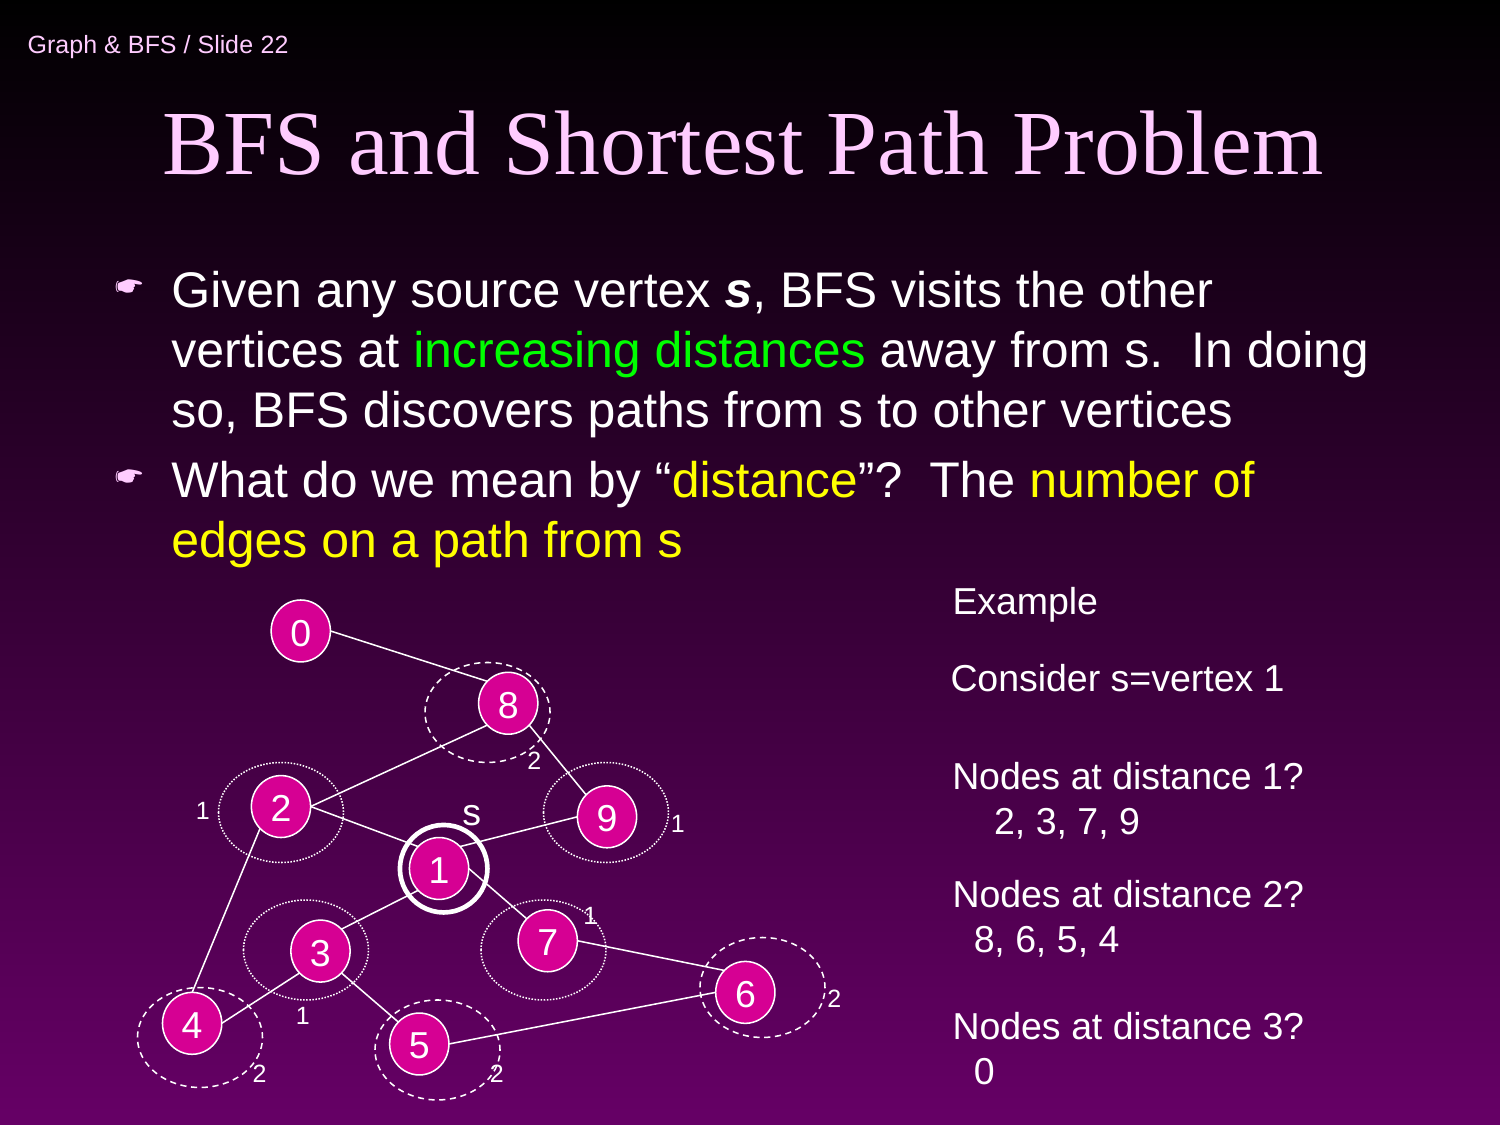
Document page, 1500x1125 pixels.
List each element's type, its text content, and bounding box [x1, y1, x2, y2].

text_box Consider s=vertex 1 [935, 647, 1300, 707]
title BFS and Shortest Path Problem [99, 37, 1388, 201]
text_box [399, 780, 497, 913]
text_box Nodes at distance 2? 8, 6, 5, 4 [937, 862, 1320, 968]
text_box Nodes at distance 1? 2, 3, 7, 9 [937, 744, 1320, 850]
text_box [137, 662, 857, 1101]
text_box Nodes at distance 3? 0 [937, 994, 1320, 1100]
text_box Example [937, 569, 1114, 630]
list Given any source vertex s, BFS visits the other vertices at increasing distances away from s. In doing so, BFS discovers paths from s to other vertices What do we mean by “distance”? The number of edges on a path from s [99, 249, 1388, 1063]
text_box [162, 599, 776, 660]
